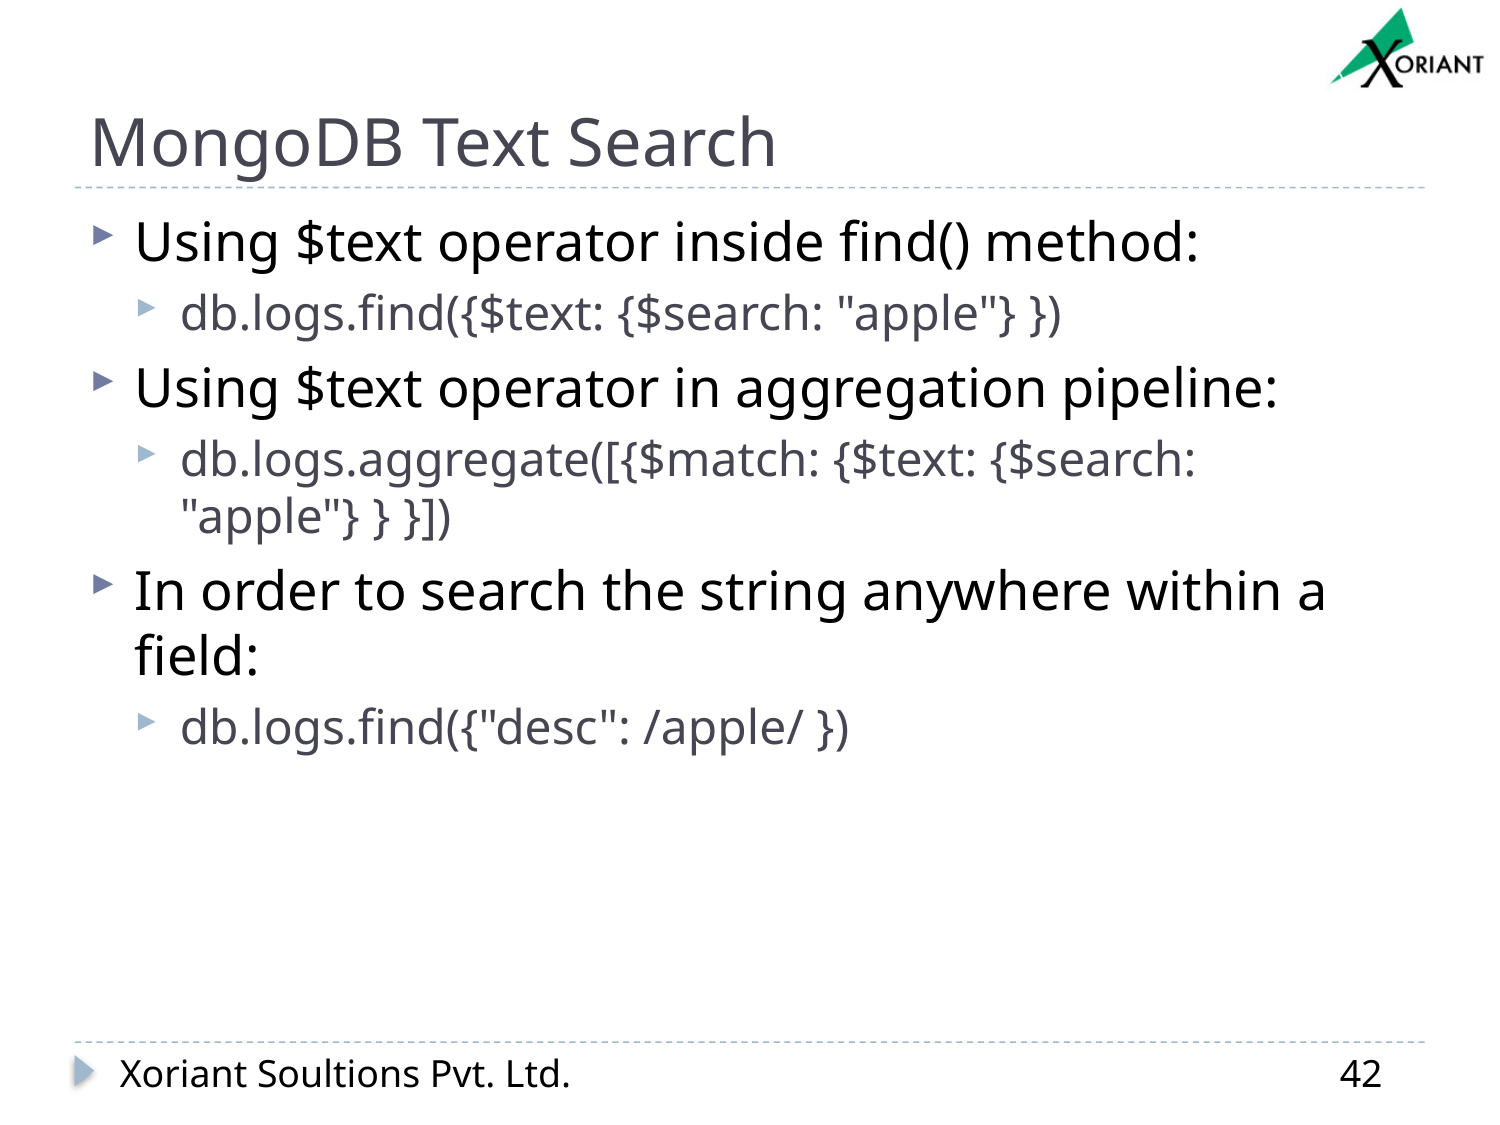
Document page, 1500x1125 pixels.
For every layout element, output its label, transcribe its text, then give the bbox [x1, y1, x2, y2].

picture [1325, 0, 1500, 91]
list Using $text operator inside find() method: db.logs.find({$text: {$search: "apple"} }) Using $text operator in aggregation pipeline: db.logs.aggregate([{$match: {$text: {$search: "apple"} } }]) In order to search the string anywhere within a field: db.logs.find({"desc": /apple/ }) [75, 200, 1425, 1010]
slide_number 42 [1325, 1042, 1425, 1103]
title MongoDB Text Search [75, 24, 1425, 188]
footer Xoriant Soultions Pvt. Ltd. [105, 1042, 675, 1103]
